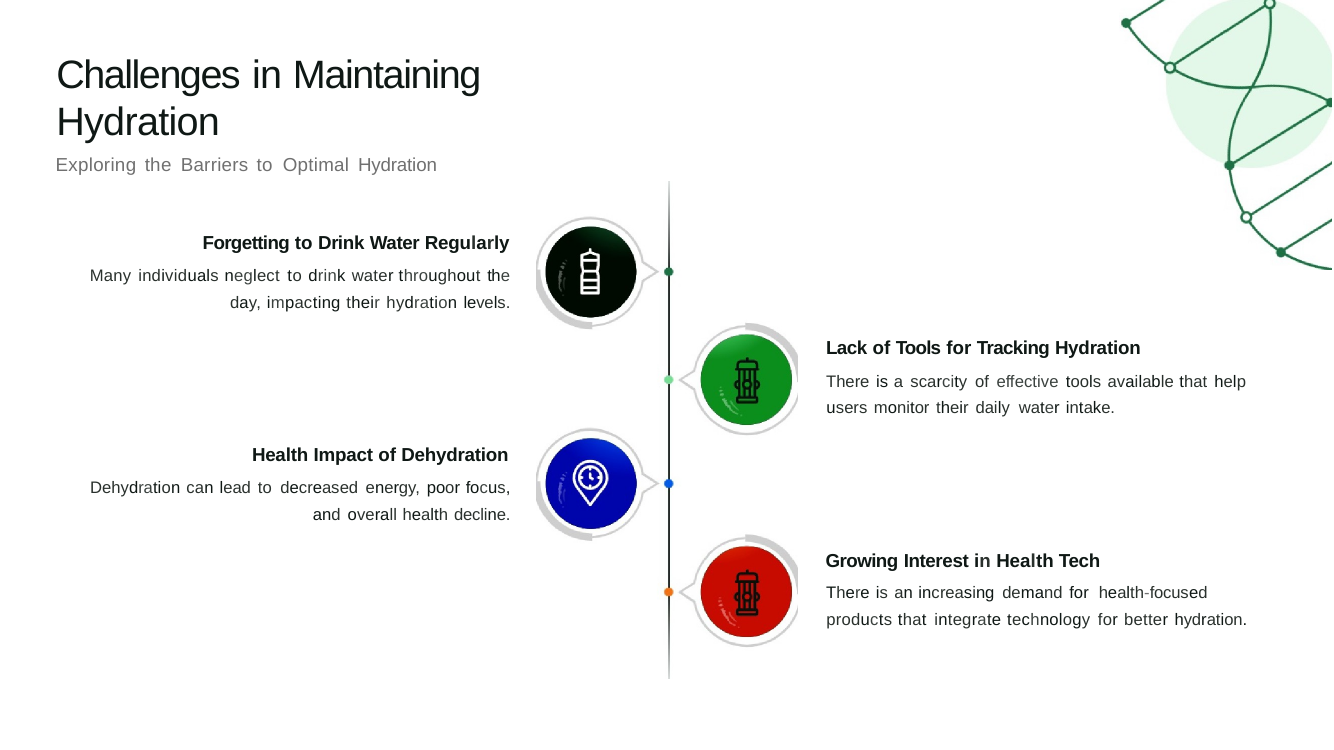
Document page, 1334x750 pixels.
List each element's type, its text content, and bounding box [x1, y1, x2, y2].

text_box Health Impact of Dehydration Dehydration can lead to decreased energy, poor focus, and overall health decline. [75, 440, 512, 524]
text_box Growing Interest in Health Tech There is an increasing demand for health-focused products that integrate technology for better hydration. [823, 533, 1260, 630]
picture [1119, 0, 1332, 270]
title Challenges in Maintaining Hydration Exploring the Barriers to Optimal Hydration [53, 27, 653, 176]
picture [536, 181, 798, 679]
text_box Lack of Tools for Tracking Hydration There is a scarcity of effective tools available that help users monitor their daily water intake. [824, 334, 1254, 418]
text_box Forgetting to Drink Water Regularly Many individuals neglect to drink water throughout the day, impacting their hydration levels. [80, 228, 512, 312]
